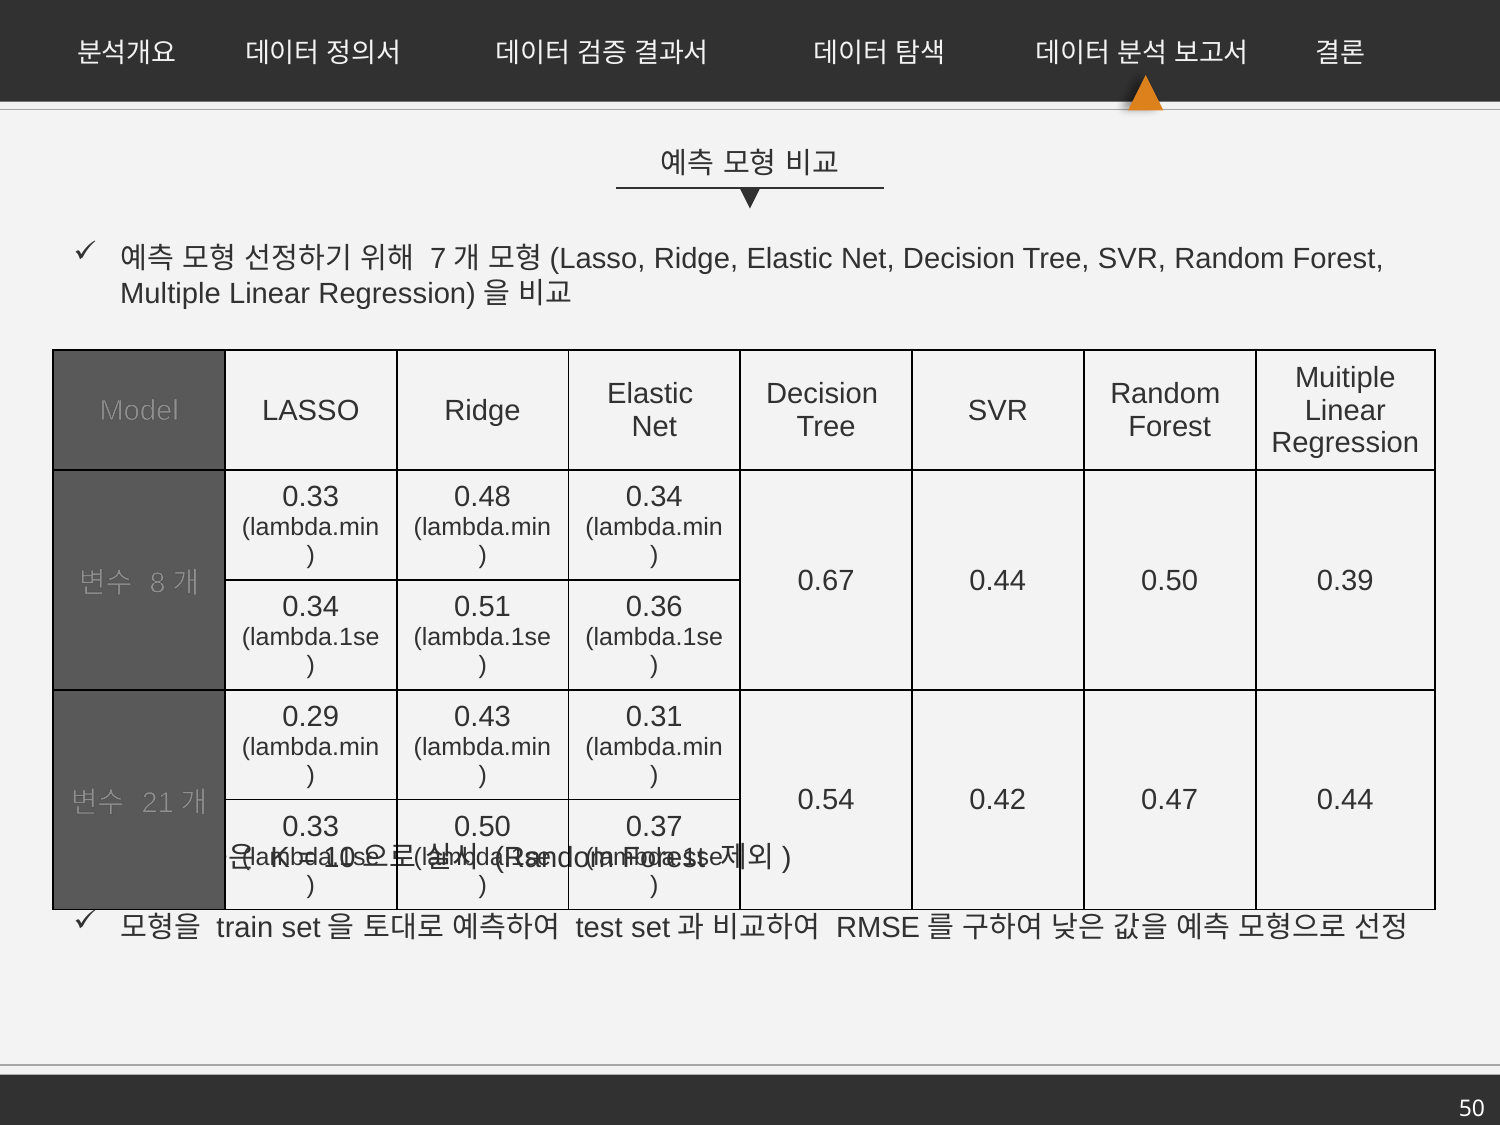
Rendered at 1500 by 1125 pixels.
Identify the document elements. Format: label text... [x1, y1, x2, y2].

table_cell 0.48 (lambda.min) [398, 471, 568, 579]
table_cell 0.44 [1257, 691, 1434, 909]
table_cell 0.51 (lambda.1se) [398, 581, 568, 689]
table_cell 0.37 (lambda.1se) [569, 800, 739, 909]
table_cell 0.36 (lambda.1se) [569, 581, 739, 689]
table_header Decision Tree [741, 351, 911, 469]
text_box 교차검증은 K = 10으로 실시 (Random Forest 제외) 모형을 train set을 토대로 예측하여 test set과 비교하여 RMSE를 구하여 낮은 값을 예측 모형으로 선정 [58, 831, 1500, 951]
table_cell 0.31 (lambda.min) [569, 691, 739, 799]
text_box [0, 0, 1500, 111]
table_header Random Forest [1085, 351, 1255, 469]
table_cell 0.50 [1085, 471, 1255, 689]
table_cell 0.43 (lambda.min) [398, 691, 568, 799]
table_cell 0.29 (lambda.min) [226, 691, 396, 799]
table_cell 0.47 [1085, 691, 1255, 909]
table_header Muitiple Linear Regression [1257, 351, 1434, 469]
table_header SVR [913, 351, 1083, 469]
table_cell 0.39 [1257, 471, 1434, 689]
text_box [615, 136, 885, 209]
text_box 예측 모형 선정하기 위해 7개 모형(Lasso, Ridge, Elastic Net, Decision Tree, SVR, Random Forest, Multiple Linear Regression)을 비교 [58, 231, 1477, 317]
table_cell 0.44 [913, 471, 1083, 689]
table_header Elastic Net [569, 351, 739, 469]
table_cell 0.34 (lambda.min) [569, 471, 739, 579]
table_cell 0.50 (lambda.1se) [398, 800, 568, 909]
table_header LASSO [226, 351, 396, 469]
table_header Ridge [398, 351, 568, 469]
table_cell 0.33 (lambda.1se) [226, 800, 396, 909]
table_cell 변수 21개 [54, 691, 224, 909]
table_cell 0.42 [913, 691, 1083, 909]
table_cell 0.54 [741, 691, 911, 909]
table_cell 0.33 (lambda.min) [226, 471, 396, 579]
table_cell 0.34 (lambda.1se) [226, 581, 396, 689]
text_box [0, 1073, 1500, 1125]
table_cell 0.67 [741, 471, 911, 689]
table_header Model [54, 351, 224, 469]
table_cell 변수 8개 [54, 471, 224, 689]
slide_number 50 [1175, 1085, 1500, 1125]
